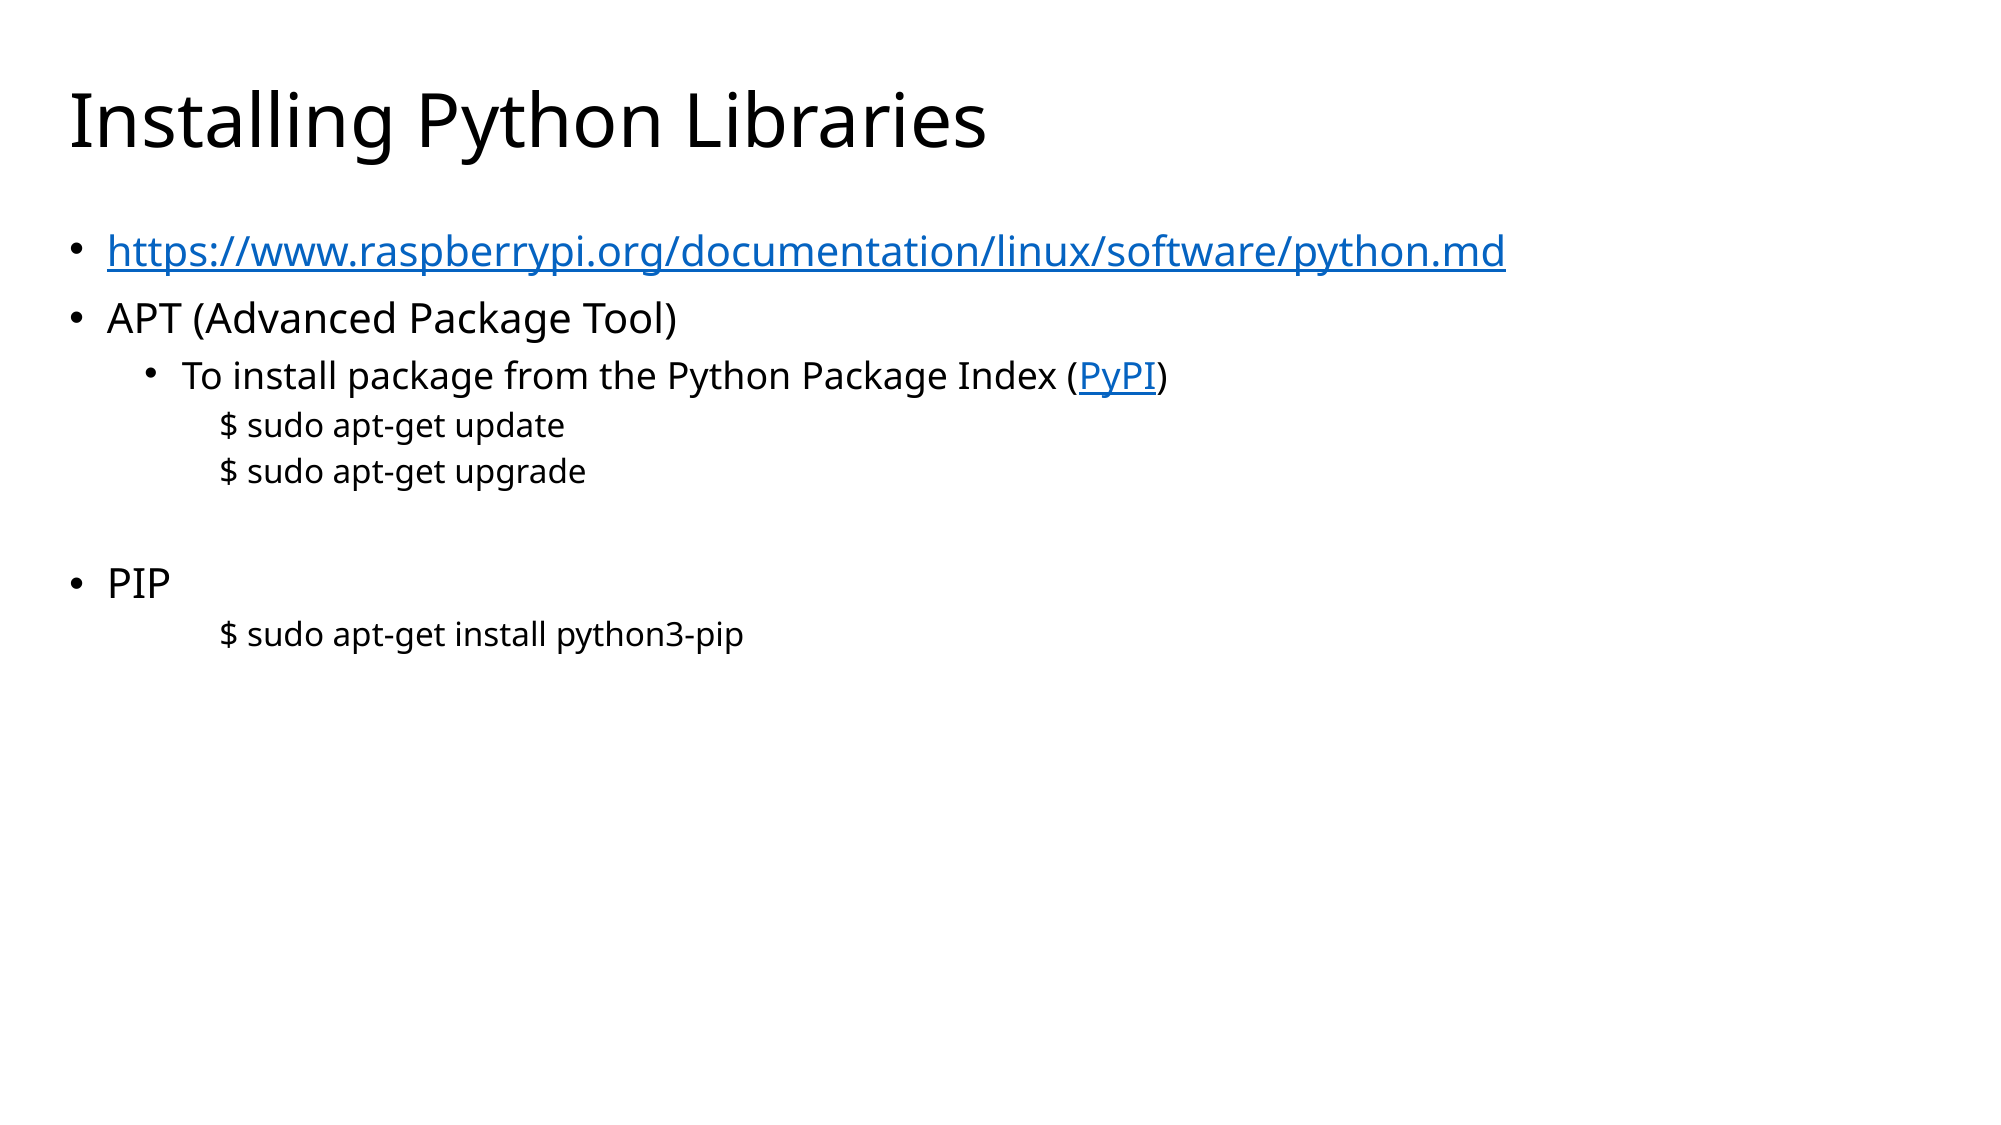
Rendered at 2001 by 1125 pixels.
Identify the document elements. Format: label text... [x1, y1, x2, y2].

list https://www.raspberrypi.org/documentation/linux/software/python.md APT (Advanced Package Tool) To install package from the Python Package Index (PyPI) $ sudo apt-get update $ sudo apt-get upgrade PIP $ sudo apt-get install python3-pip [54, 217, 1949, 1014]
title Installing Python Libraries [54, 59, 1949, 186]
